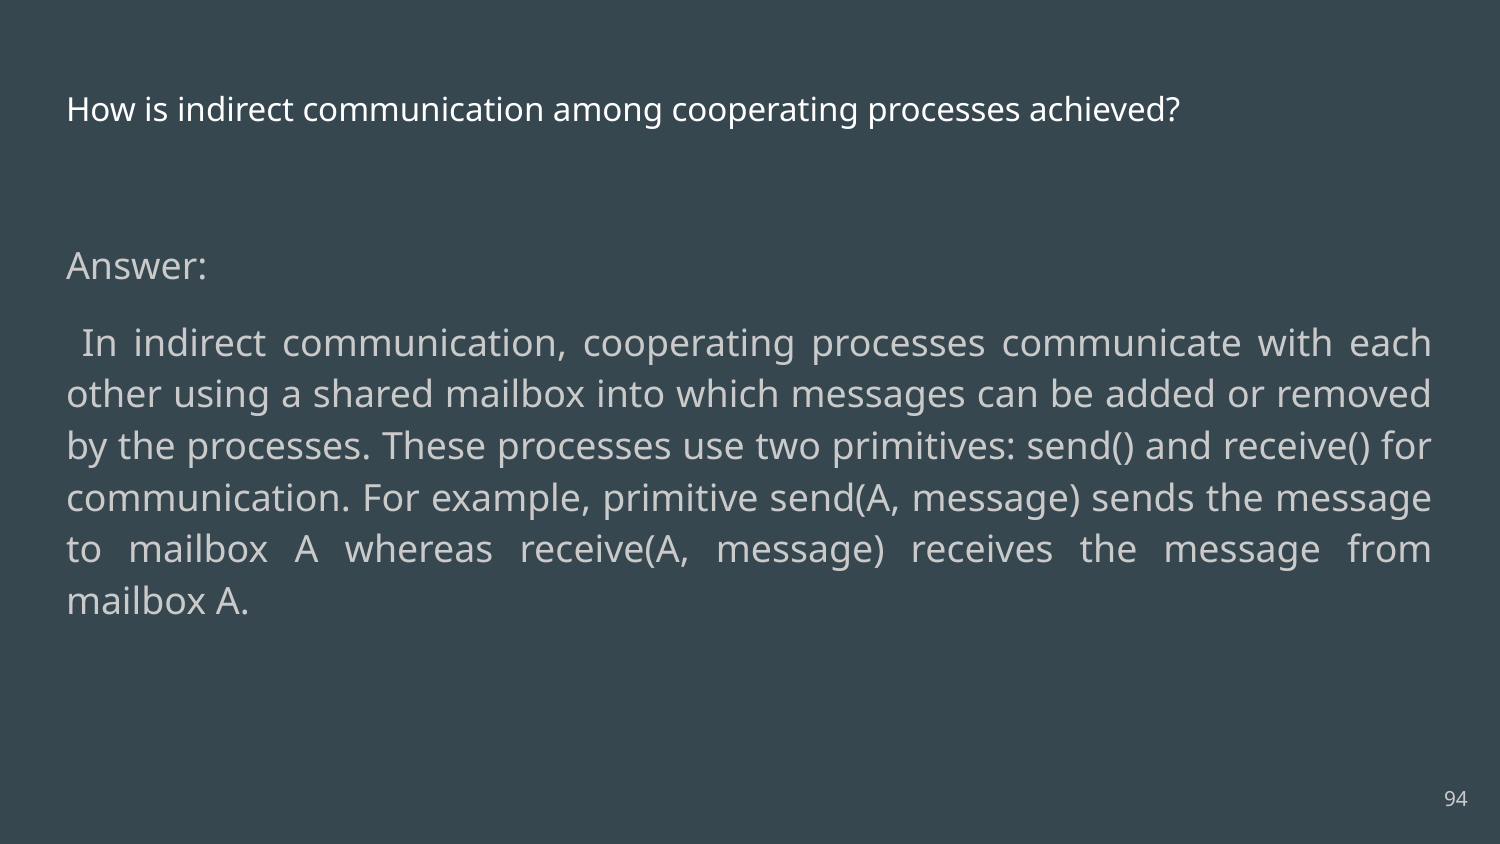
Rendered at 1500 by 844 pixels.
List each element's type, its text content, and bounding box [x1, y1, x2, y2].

title How is indirect communication among cooperating processes achieved? [51, 72, 1449, 167]
slide_number 94 [1392, 767, 1483, 833]
list Answer: In indirect communication, cooperating processes communicate with each other using a shared mailbox into which messages can be added or removed by the processes. These processes use two primitives: send() and receive() for communication. For example, primitive send(A, message) sends the message to mailbox A whereas receive(A, message) receives the message from mailbox A. [51, 220, 1449, 781]
